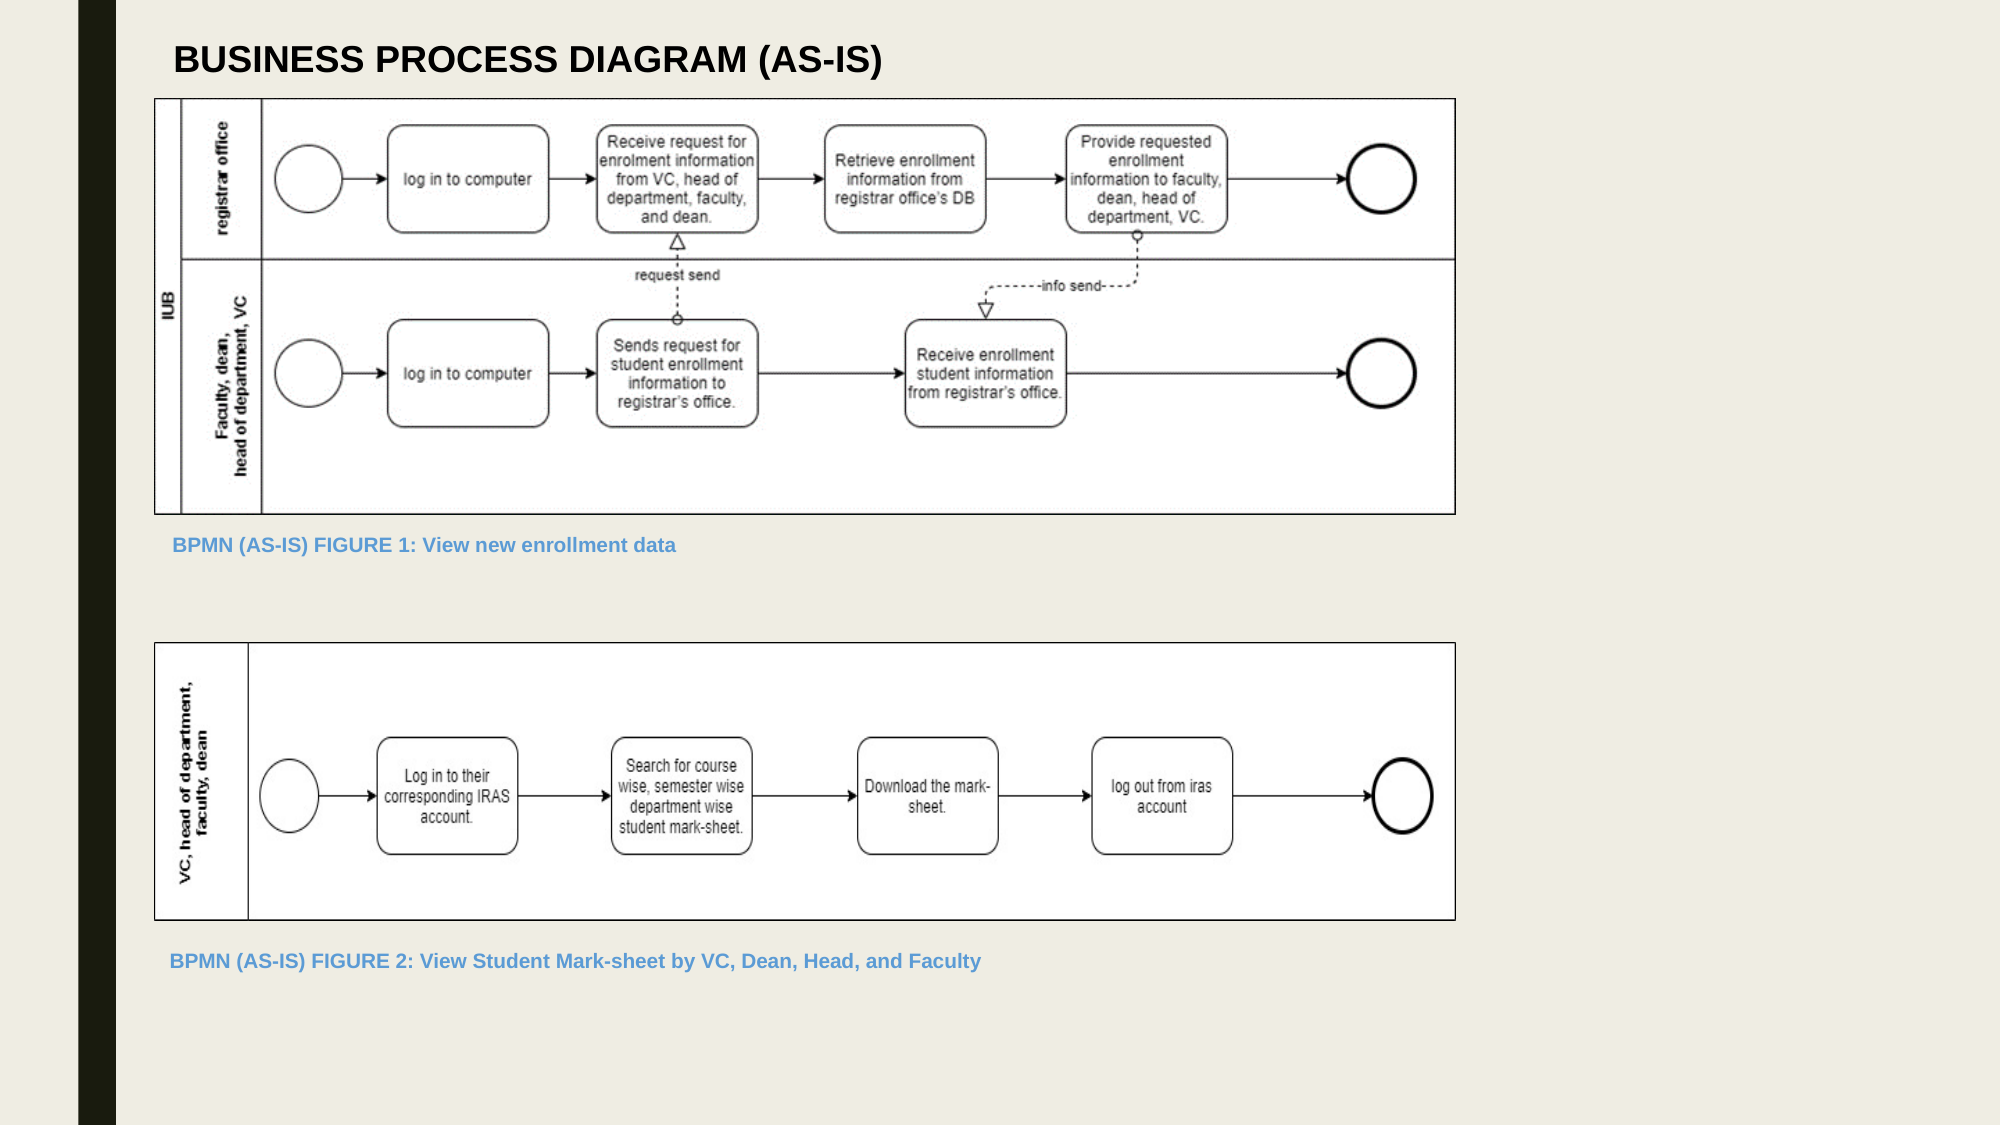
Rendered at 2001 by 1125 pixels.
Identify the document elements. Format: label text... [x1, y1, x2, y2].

text_box BUSINESS PROCESS DIAGRAM (AS-IS) [158, 27, 899, 88]
text_box BPMN (AS-IS) FIGURE 1: View new enrollment data [157, 524, 692, 565]
text_box BPMN (AS-IS) FIGURE 2: View Student Mark-sheet by VC, Dean, Head, and Faculty [154, 940, 1155, 981]
picture [154, 98, 1456, 515]
picture [154, 642, 1456, 921]
